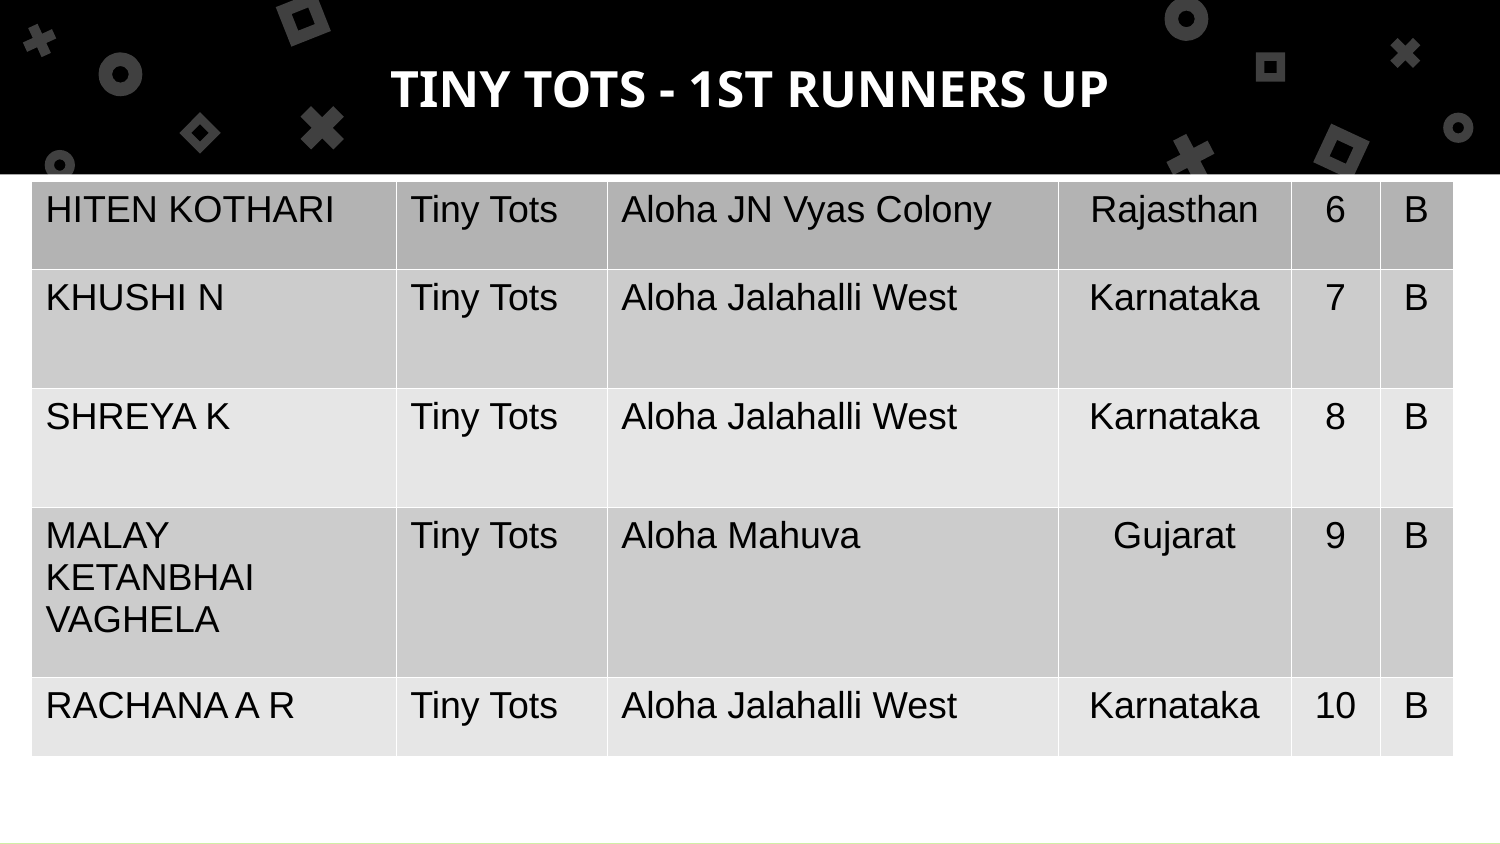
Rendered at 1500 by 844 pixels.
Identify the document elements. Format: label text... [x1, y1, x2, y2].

table_cell Karnataka [1059, 678, 1291, 756]
table_header 6 [1292, 182, 1380, 269]
table_cell Aloha Mahuva [608, 508, 1058, 677]
table_cell Tiny Tots [397, 508, 607, 677]
text_box TINY TOTS - 1ST RUNNERS UP [74, 0, 1425, 175]
table_cell Gujarat [1059, 508, 1291, 677]
table_cell SHREYA K [32, 389, 396, 507]
table_cell 7 [1292, 270, 1380, 388]
table_cell B [1381, 270, 1453, 388]
table_cell Aloha Jalahalli West [608, 678, 1058, 756]
table_header B [1381, 182, 1453, 269]
table_header Rajasthan [1059, 182, 1291, 269]
table_cell Aloha Jalahalli West [608, 389, 1058, 507]
table_cell Karnataka [1059, 389, 1291, 507]
table_cell MALAY KETANBHAI VAGHELA [32, 508, 396, 677]
table_cell Aloha Jalahalli West [608, 270, 1058, 388]
table_cell B [1381, 389, 1453, 507]
table_cell Karnataka [1059, 270, 1291, 388]
table_cell Tiny Tots [397, 270, 607, 388]
table_cell Tiny Tots [397, 389, 607, 507]
table_cell B [1381, 508, 1453, 677]
table_cell 9 [1292, 508, 1380, 677]
table_header HITEN KOTHARI [32, 182, 396, 269]
table_cell 8 [1292, 389, 1380, 507]
table_header Tiny Tots [397, 182, 607, 269]
table_cell KHUSHI N [32, 270, 396, 388]
table_cell Tiny Tots [397, 678, 607, 756]
table_header Aloha JN Vyas Colony [608, 182, 1058, 269]
table_cell B [1381, 678, 1453, 756]
table_cell 10 [1292, 678, 1380, 756]
table_cell RACHANA A R [32, 678, 396, 756]
